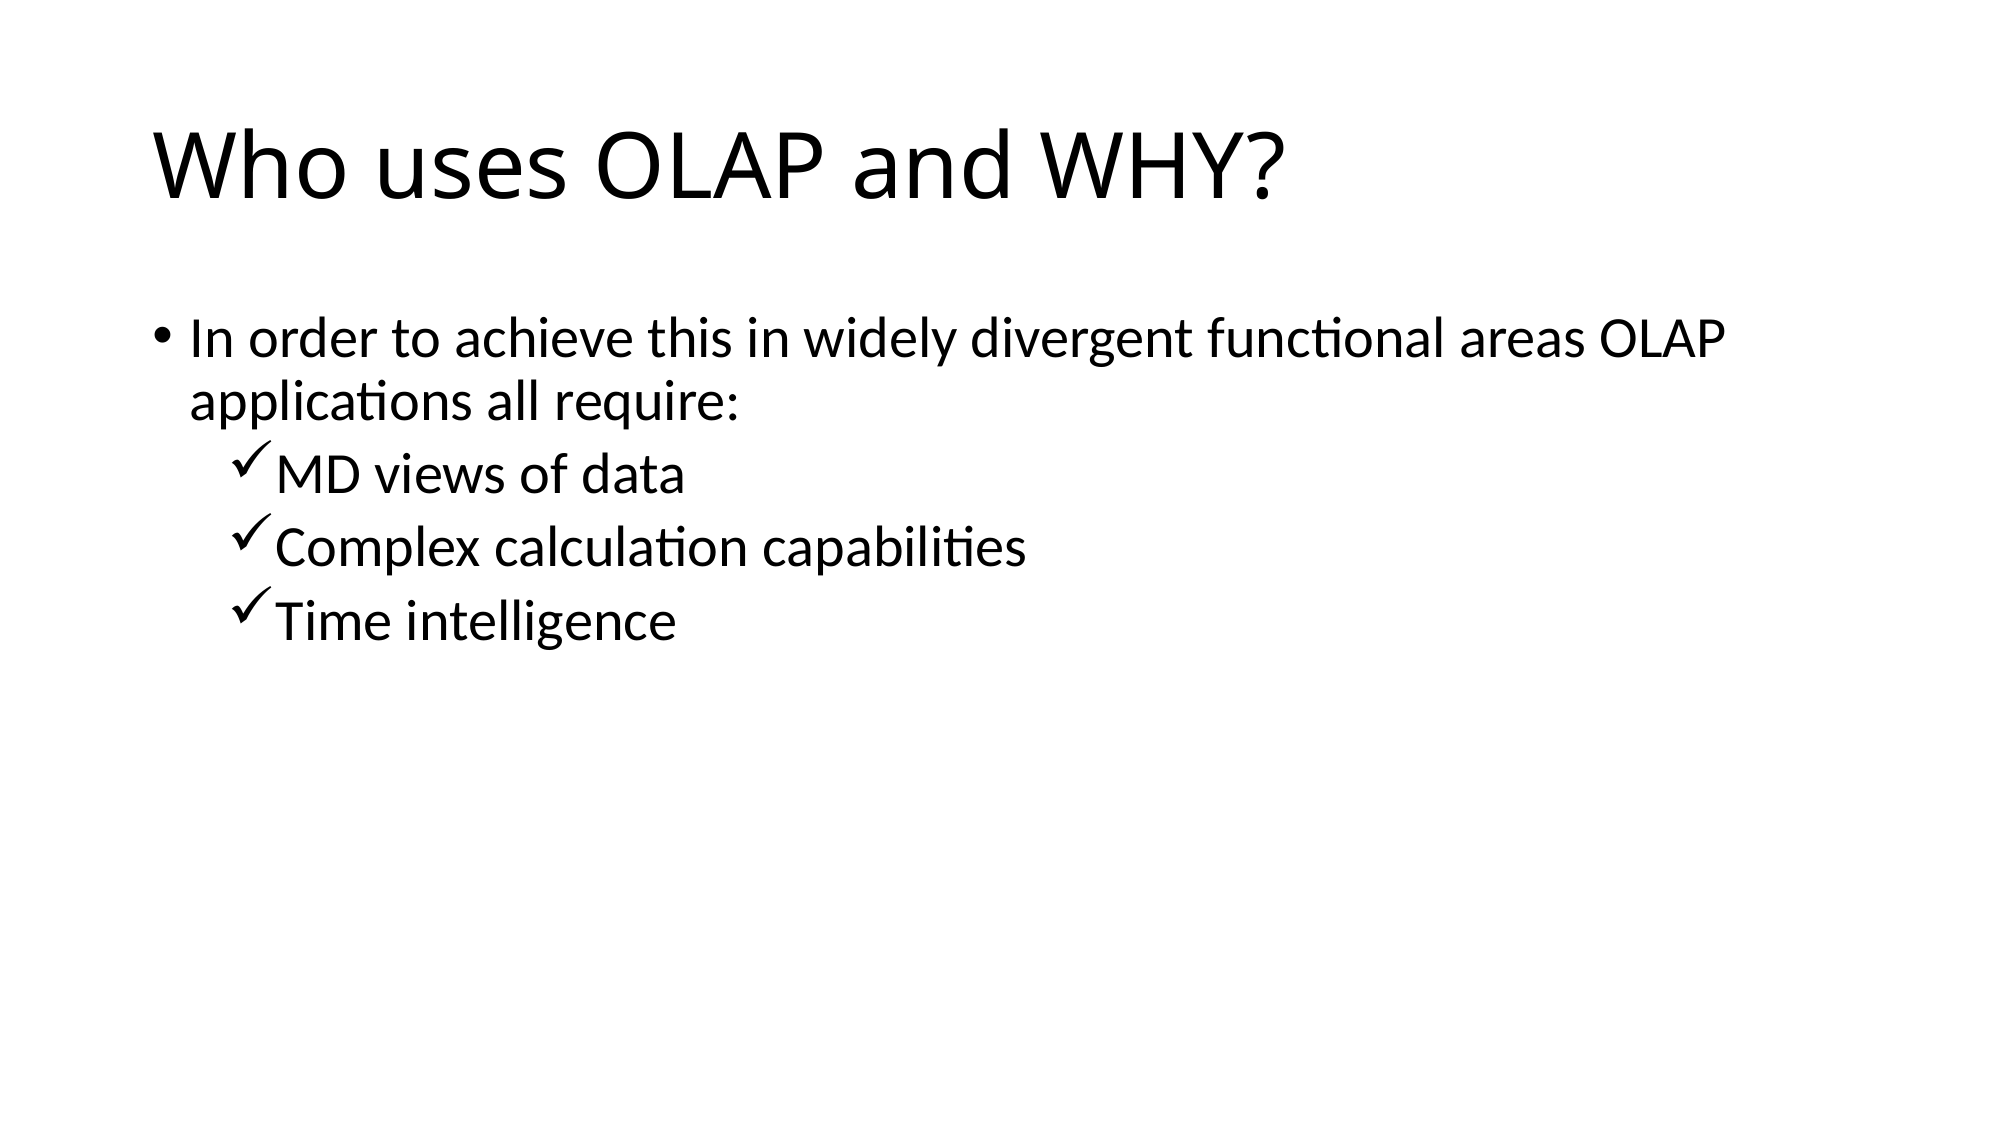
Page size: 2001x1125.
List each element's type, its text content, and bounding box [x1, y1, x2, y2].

title Who uses OLAP and WHY? [137, 59, 1863, 278]
list In order to achieve this in widely divergent functional areas OLAP applications all require: MD views of data Complex calculation capabilities Time intelligence [137, 299, 1863, 1014]
